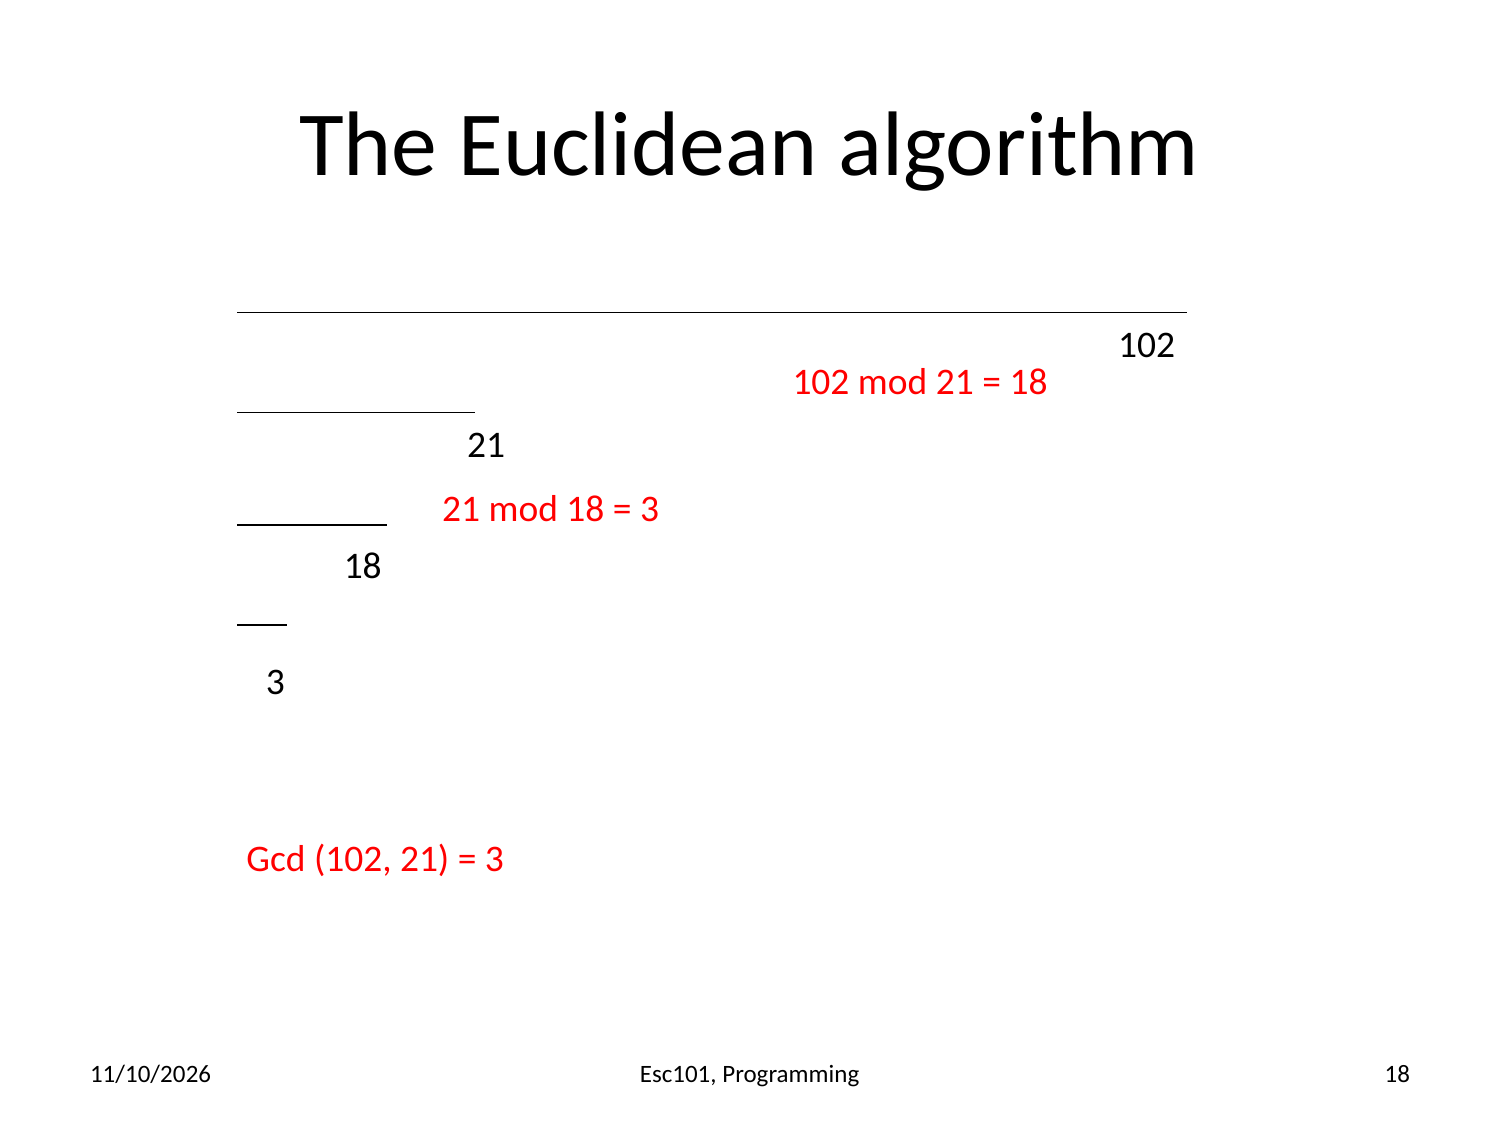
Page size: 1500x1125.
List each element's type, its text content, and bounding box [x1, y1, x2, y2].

text_box 21 mod 18 = 3 [427, 476, 675, 537]
text_box 102 [1103, 312, 1191, 373]
text_box 18 [328, 533, 397, 594]
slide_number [75, 1042, 425, 1103]
text_box 3 [251, 649, 300, 710]
text_box 21 [452, 412, 520, 473]
slide_number 18 [1074, 1042, 1425, 1103]
footer Esc101, Programming [512, 1042, 988, 1103]
text_box Gcd (102, 21) = 3 [231, 826, 520, 887]
text_box 102 mod 21 = 18 [777, 349, 1063, 410]
title The Euclidean algorithm [75, 45, 1425, 233]
